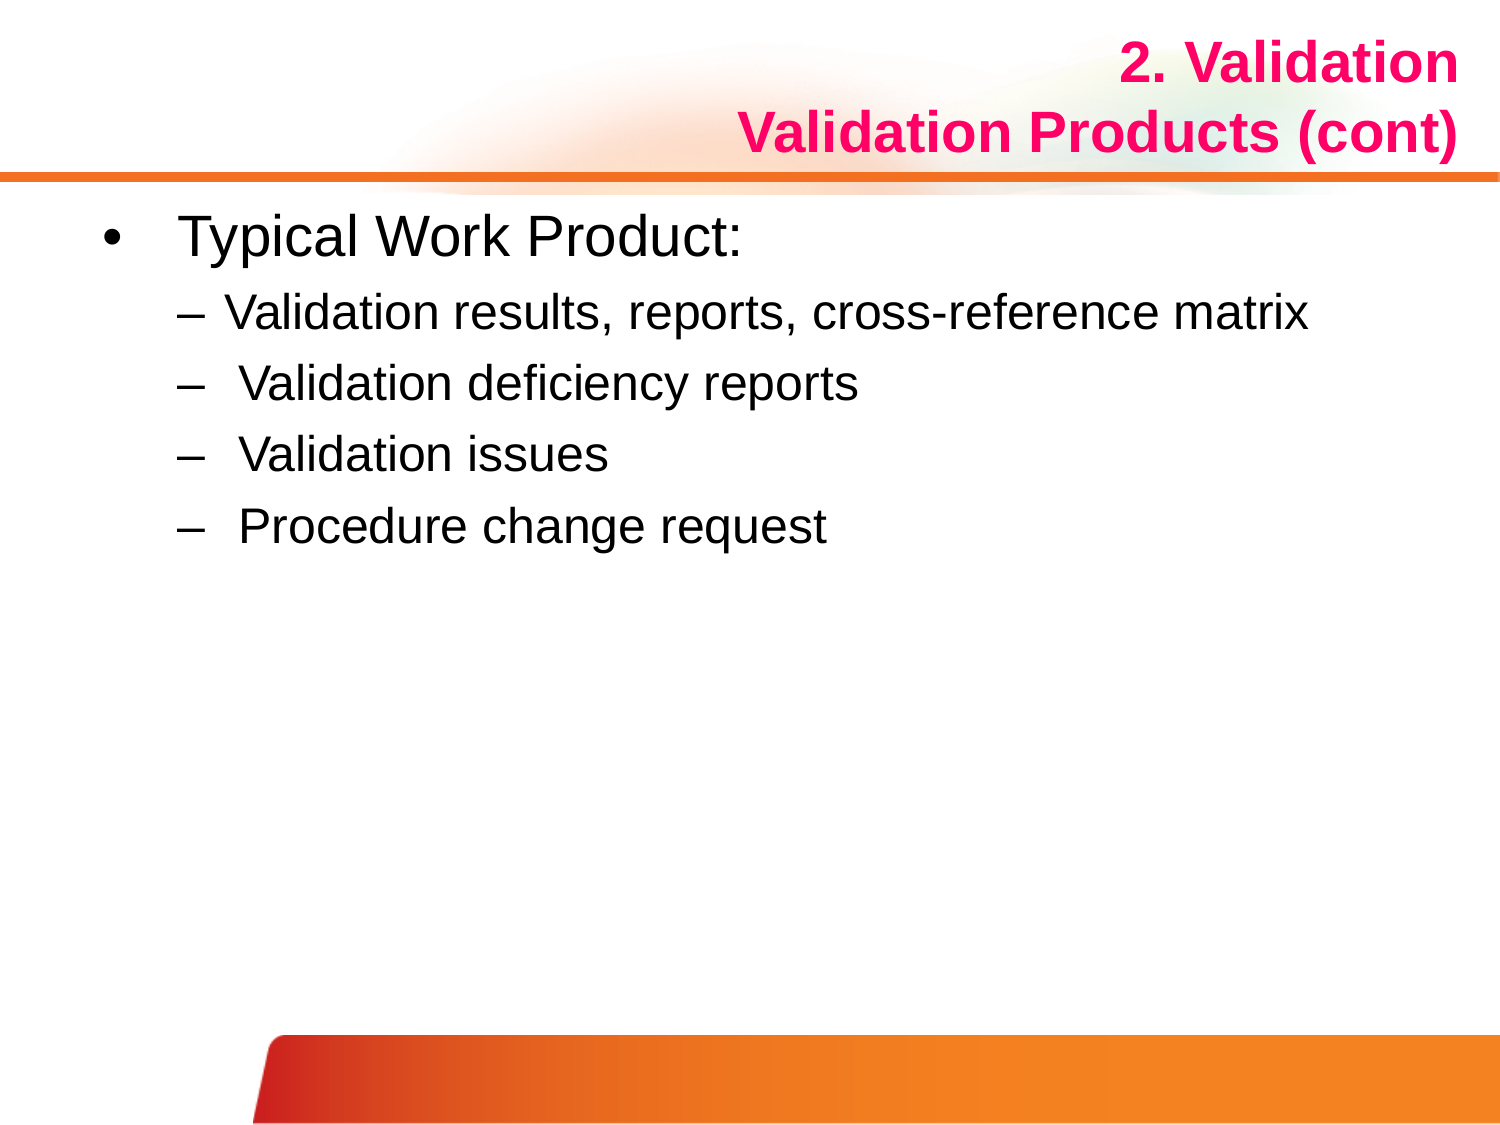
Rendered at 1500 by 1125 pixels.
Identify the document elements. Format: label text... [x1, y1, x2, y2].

table_header Typical Work Product: Validation results, reports, cross-reference matrix Validation deficiency reports Validation issues Procedure change request [88, 197, 1449, 597]
picture [0, 0, 1500, 195]
picture [253, 1035, 1500, 1125]
title 2. Validation Validation Products (cont) [474, 24, 1475, 163]
